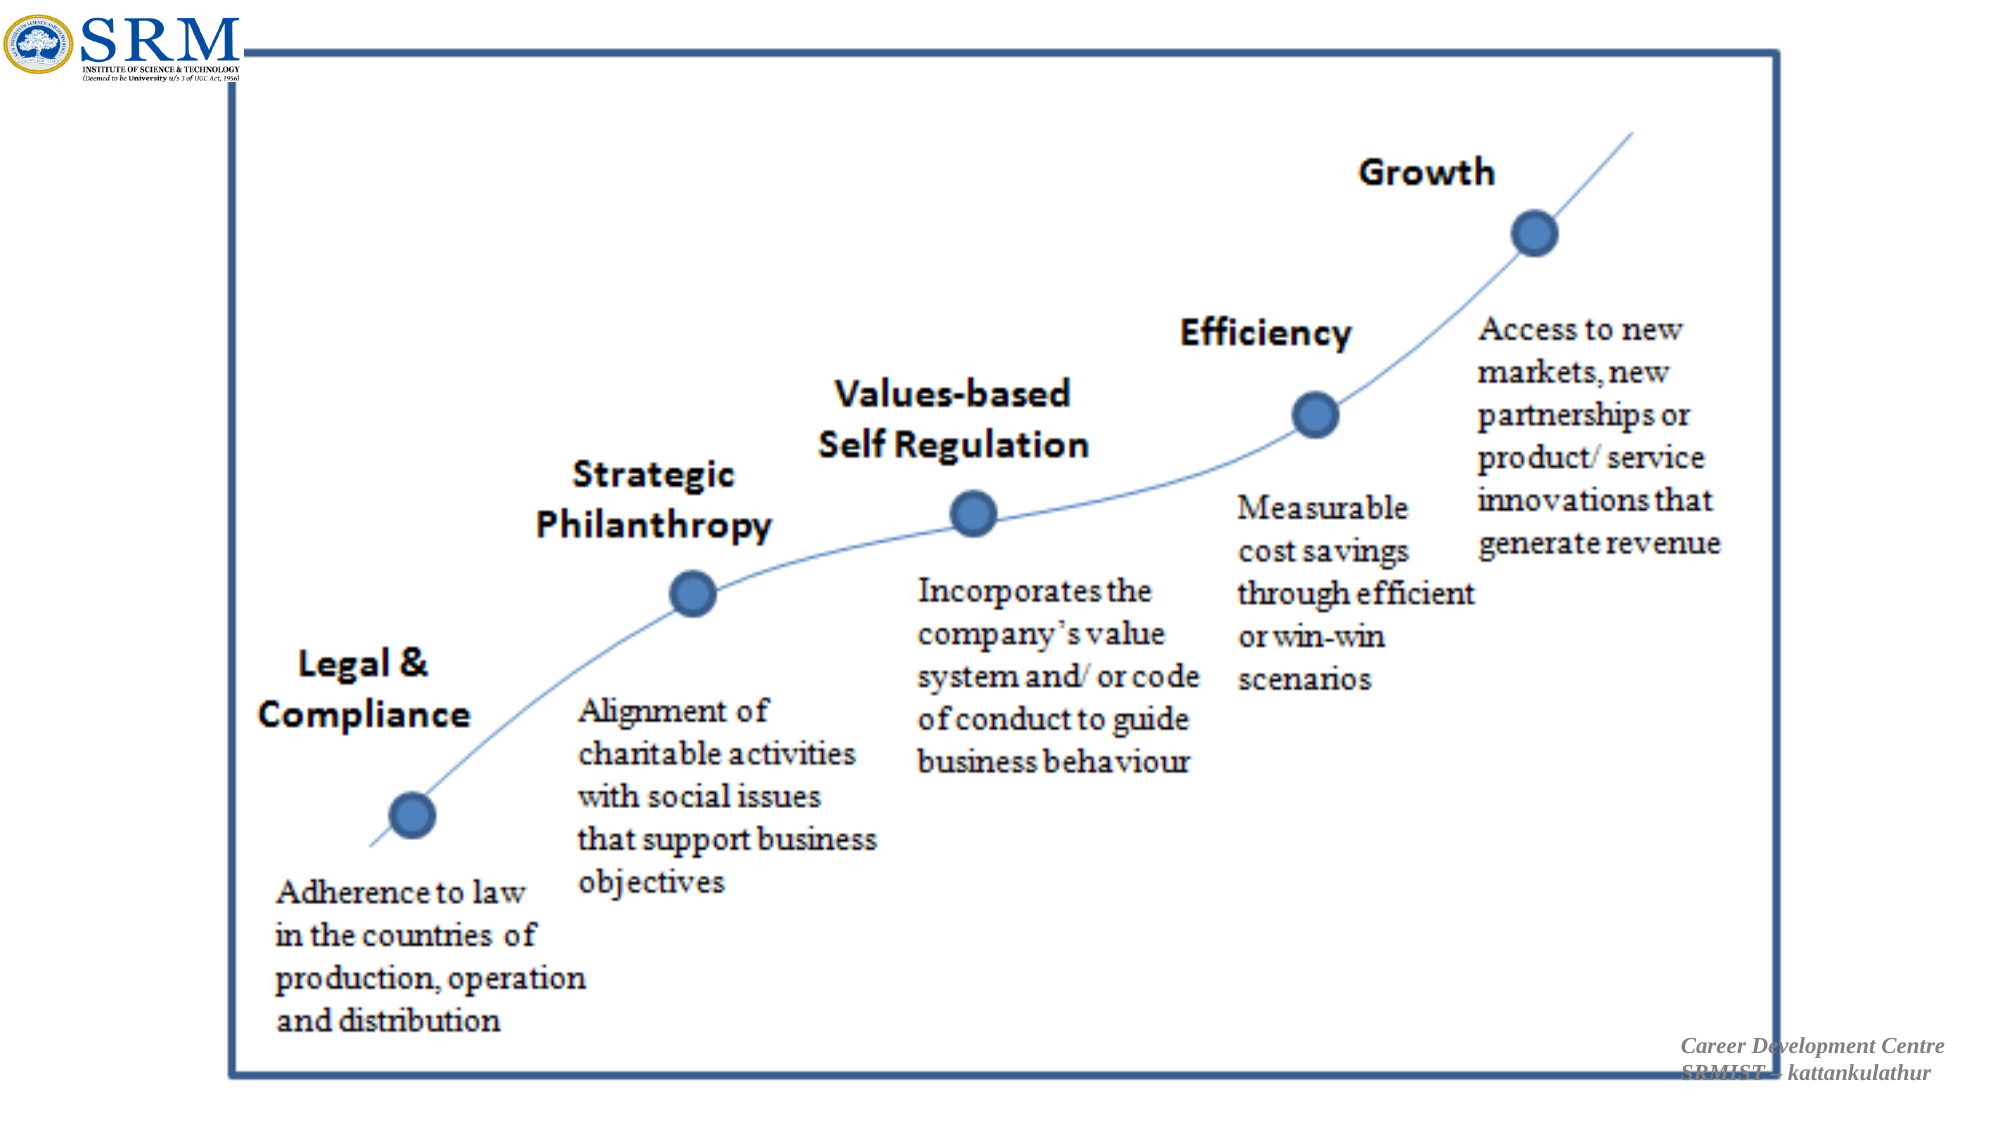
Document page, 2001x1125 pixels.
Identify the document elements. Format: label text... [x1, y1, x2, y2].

text_box Career Development Centre SRMIST – kattankulathur [1666, 1022, 2000, 1093]
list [226, 47, 1784, 1083]
picture [0, 12, 244, 82]
